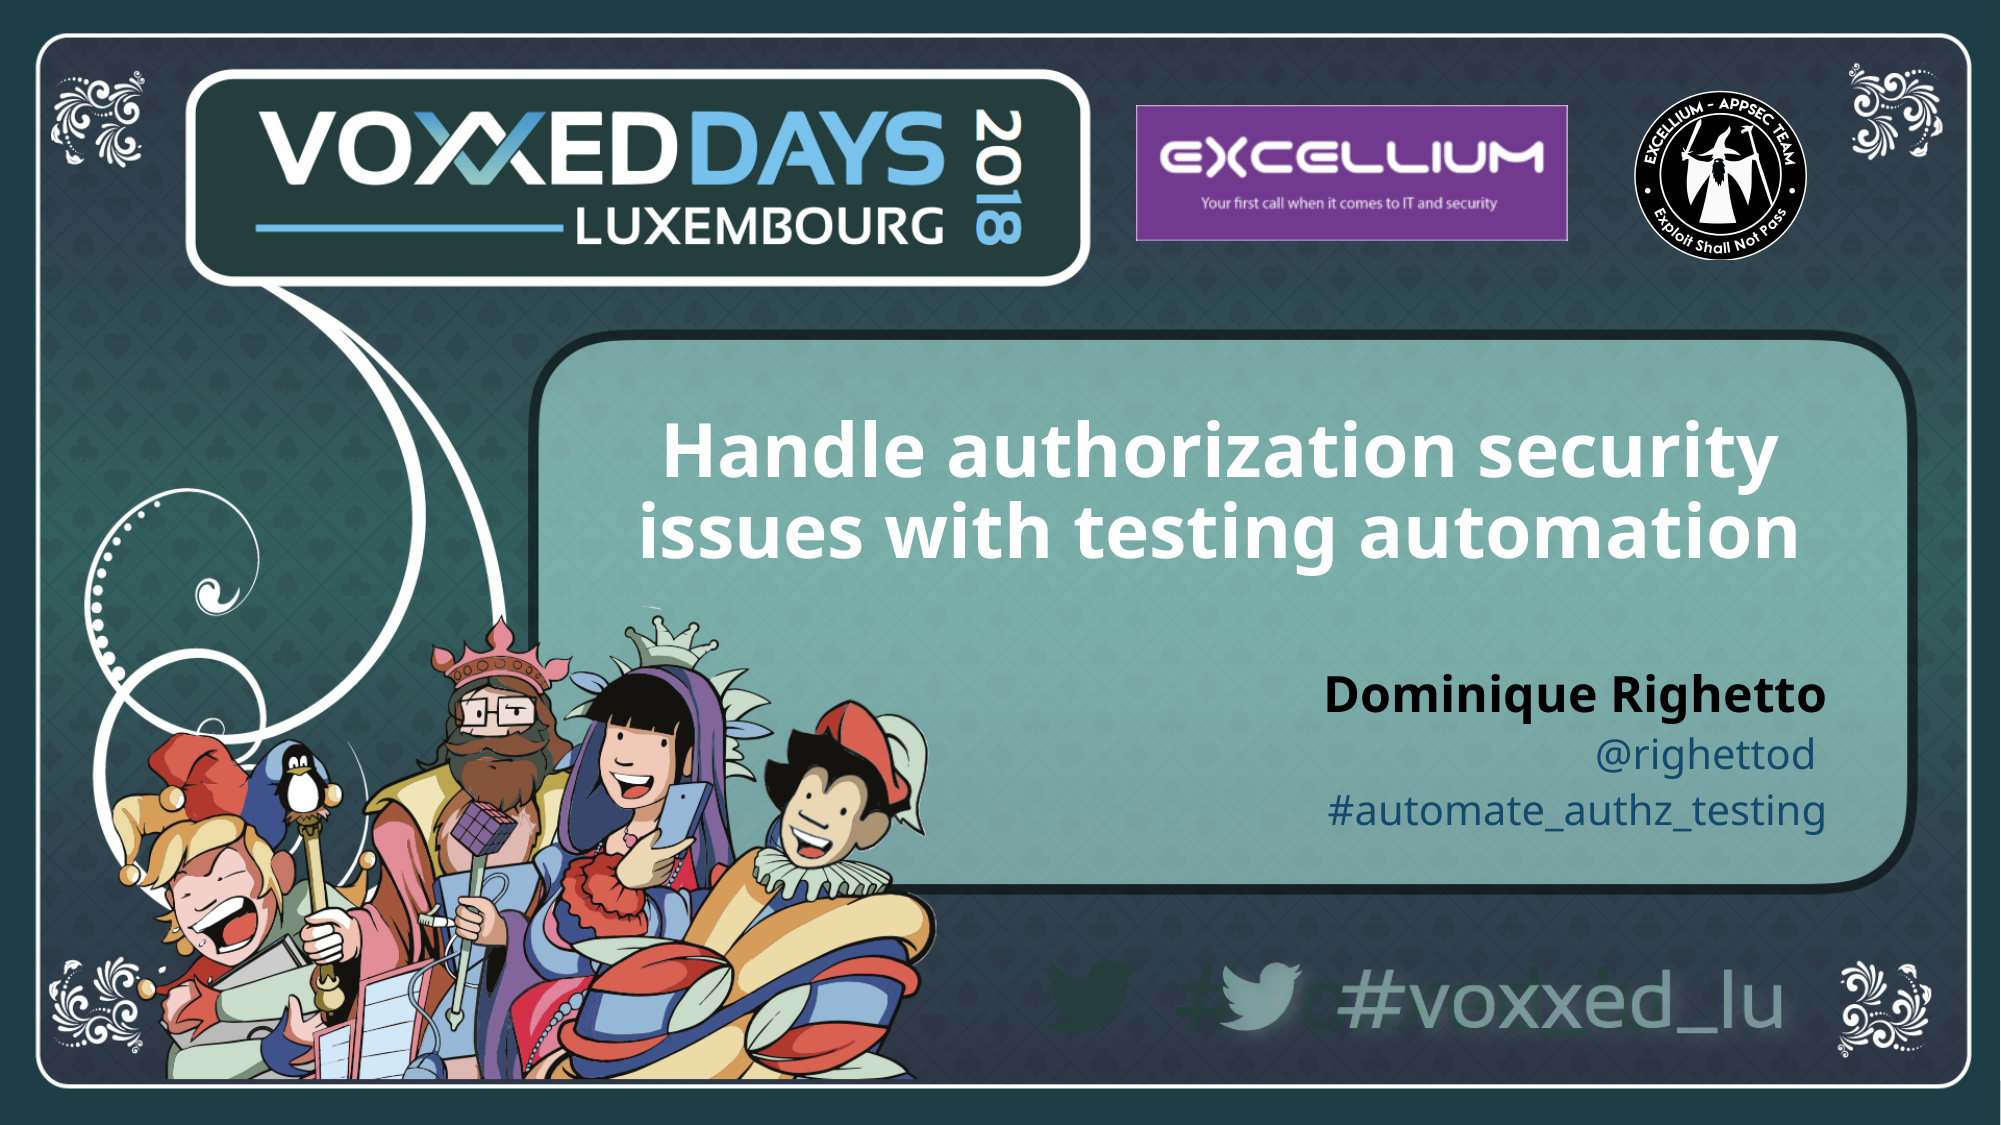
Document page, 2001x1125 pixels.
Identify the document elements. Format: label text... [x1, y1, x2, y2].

title Handle authorization security issues with testing automation [620, 367, 1820, 620]
list Dominique Righetto @righettod #automate_authz_testing [713, 620, 1843, 842]
picture [0, 0, 2001, 1125]
